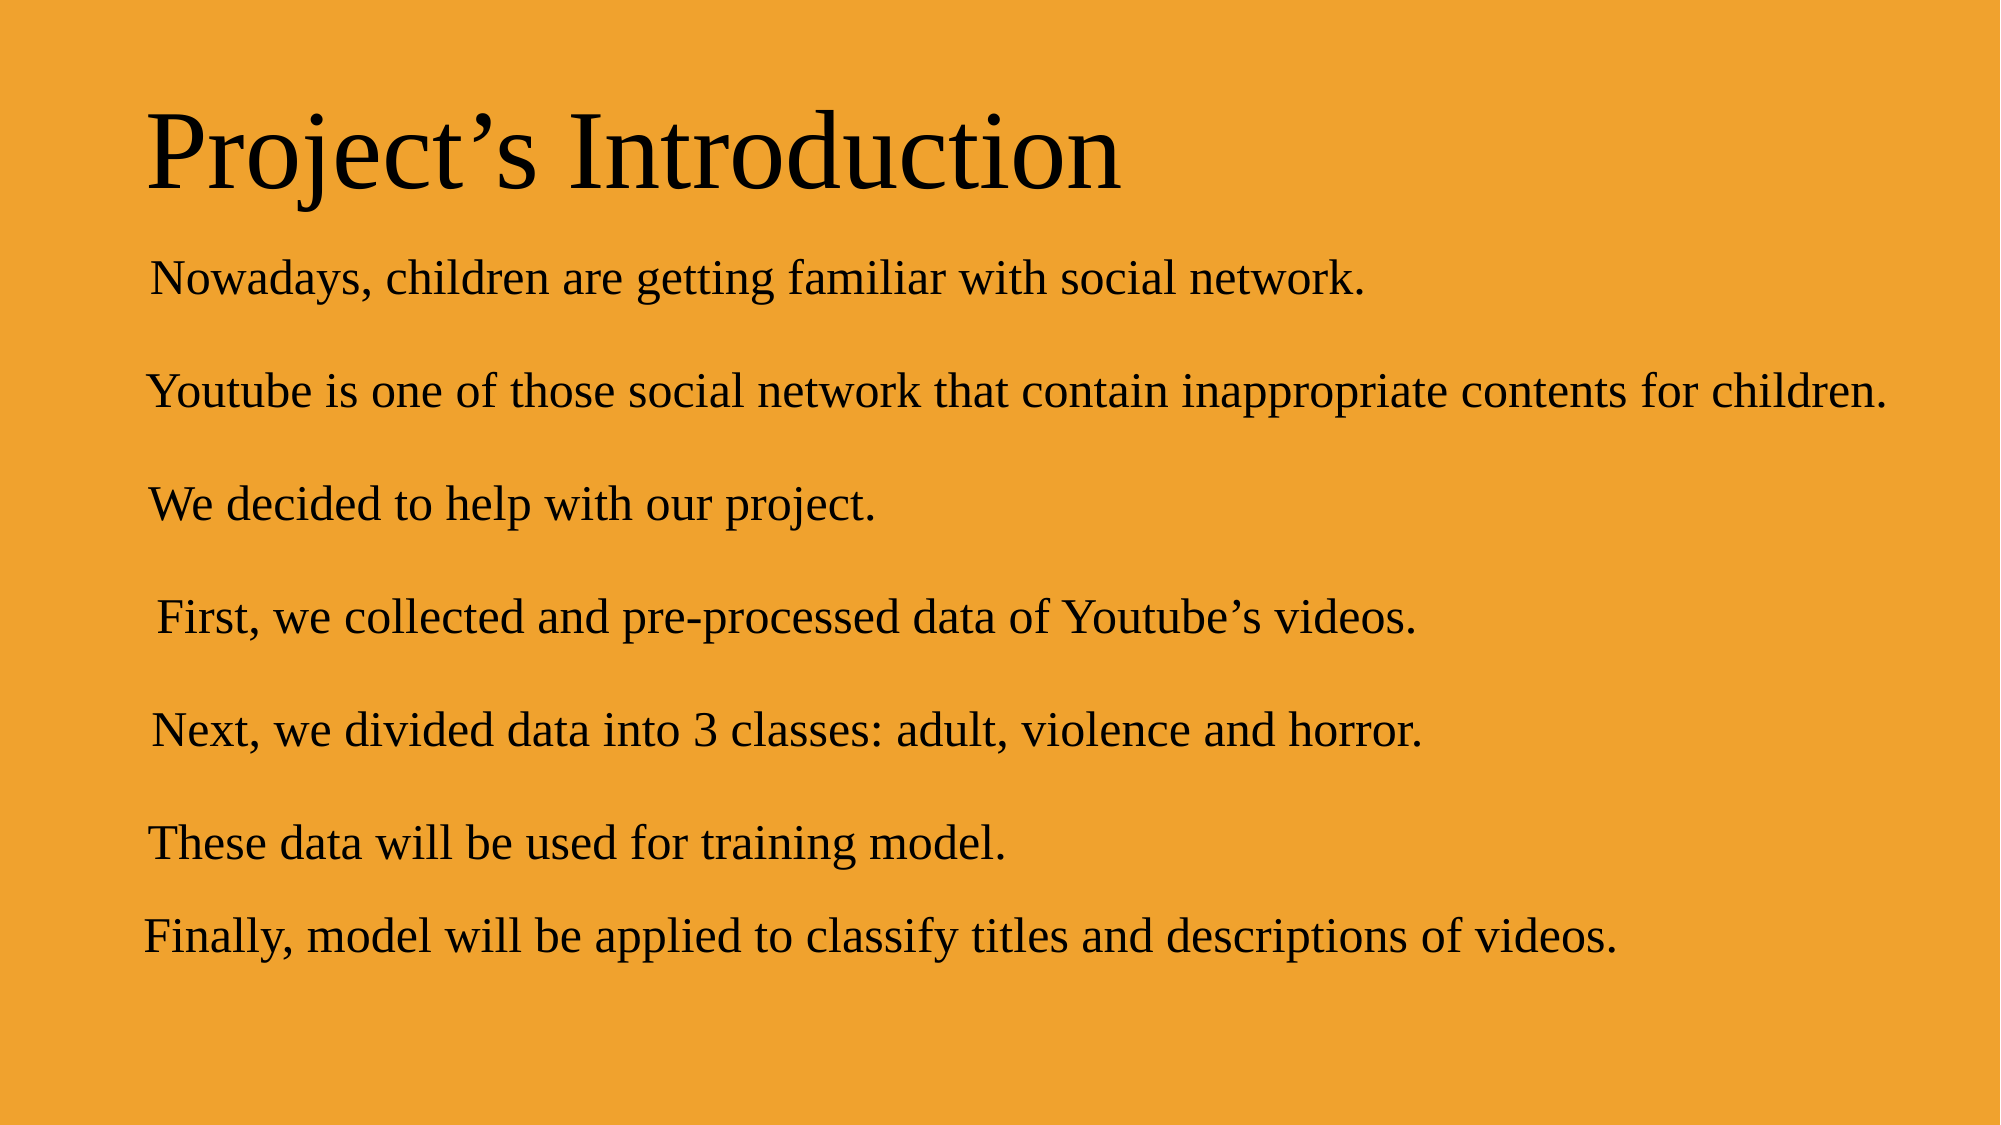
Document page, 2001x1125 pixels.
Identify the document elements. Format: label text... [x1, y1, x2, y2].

text_box Project’s Introduction [130, 68, 1207, 219]
text_box These data will be used for training model. [132, 801, 1023, 877]
text_box Youtube is one of those social network that contain inappropriate contents for children. [130, 350, 1904, 426]
text_box Nowadays, children are getting familiar with social network. [135, 237, 1395, 313]
text_box Next, we divided data into 3 classes: adult, violence and horror. [136, 688, 1440, 764]
text_box Finally, model will be applied to classify titles and descriptions of videos. [128, 894, 1647, 970]
text_box We decided to help with our project. [133, 463, 892, 538]
text_box First, we collected and pre-processed data of Youtube’s videos. [141, 576, 1434, 651]
